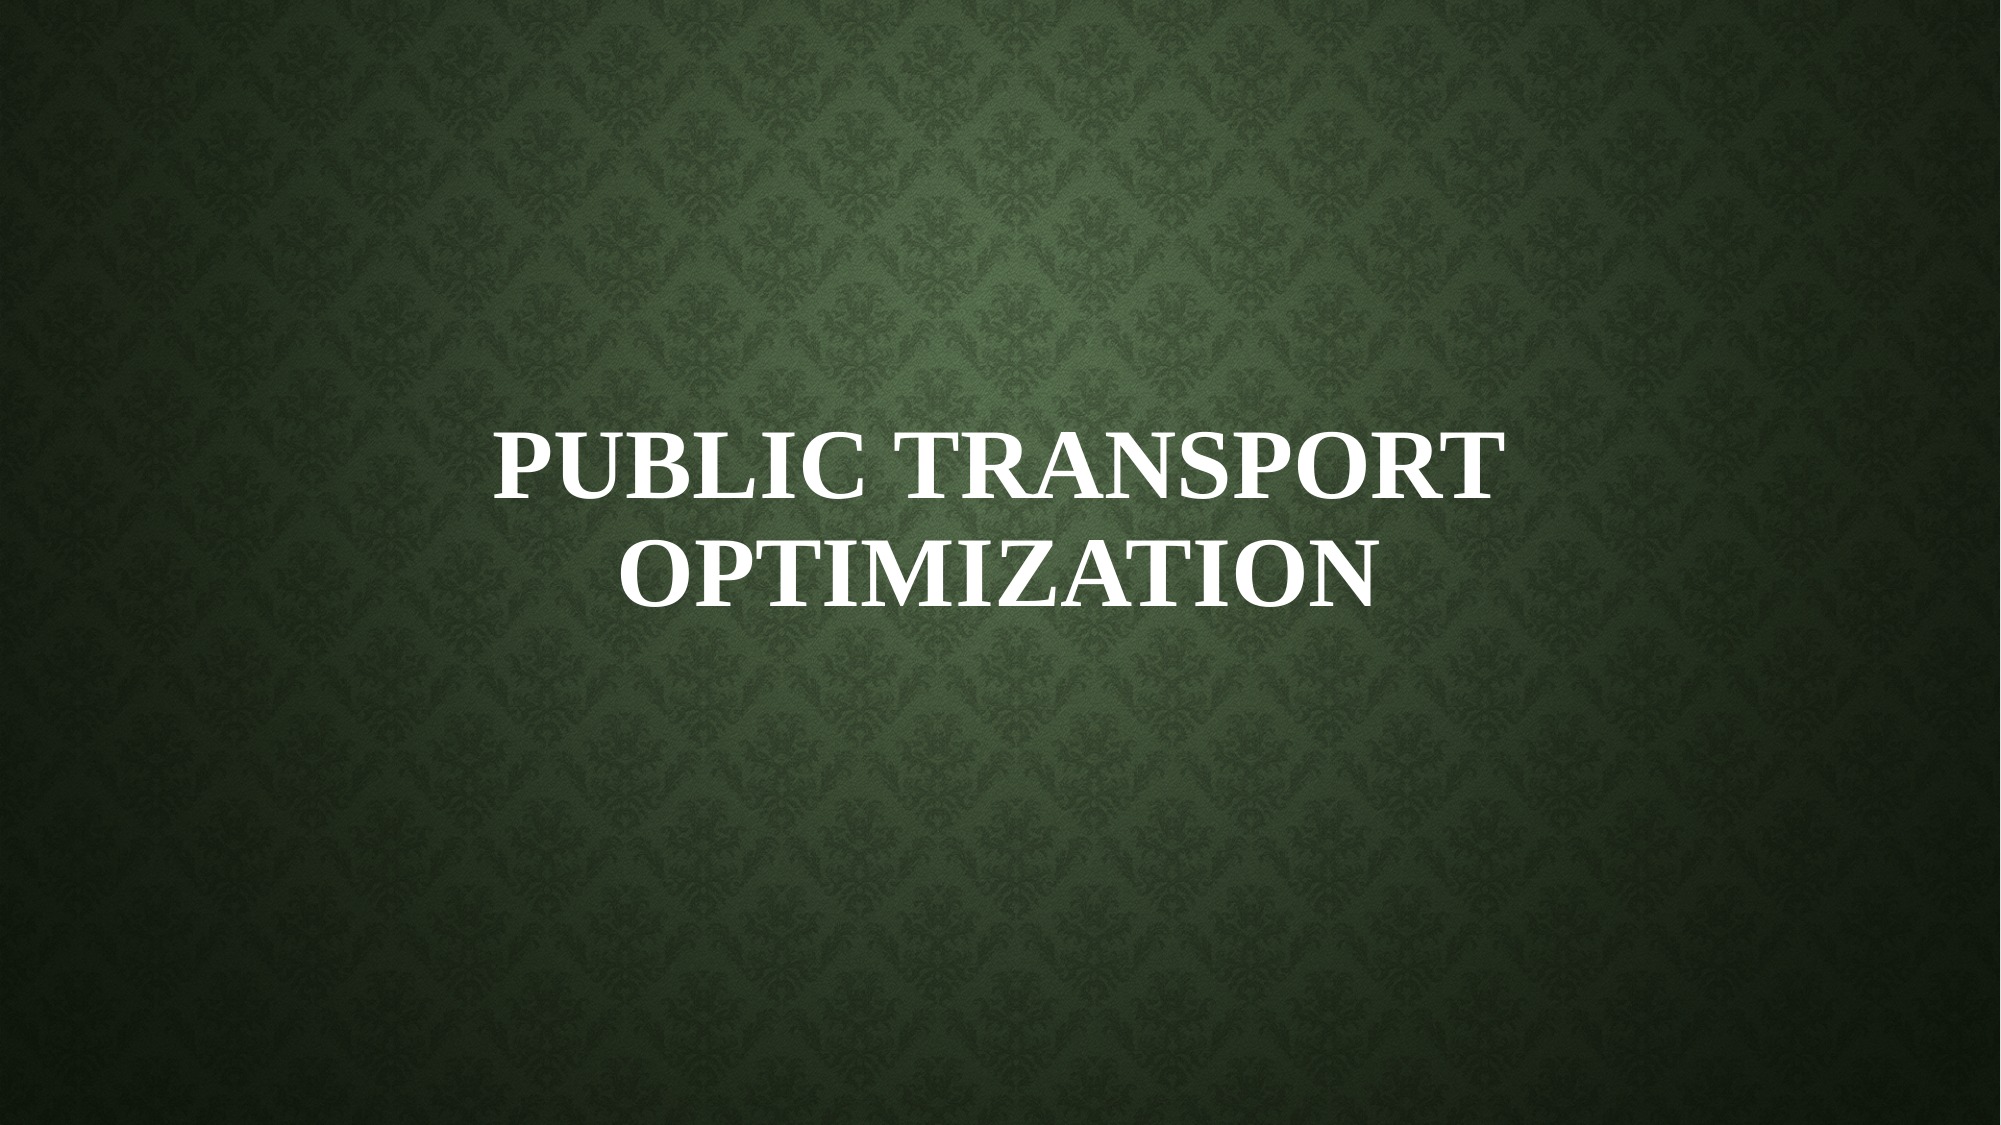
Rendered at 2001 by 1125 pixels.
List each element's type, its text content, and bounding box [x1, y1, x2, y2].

title Public Transport Optimization [149, 99, 1849, 940]
